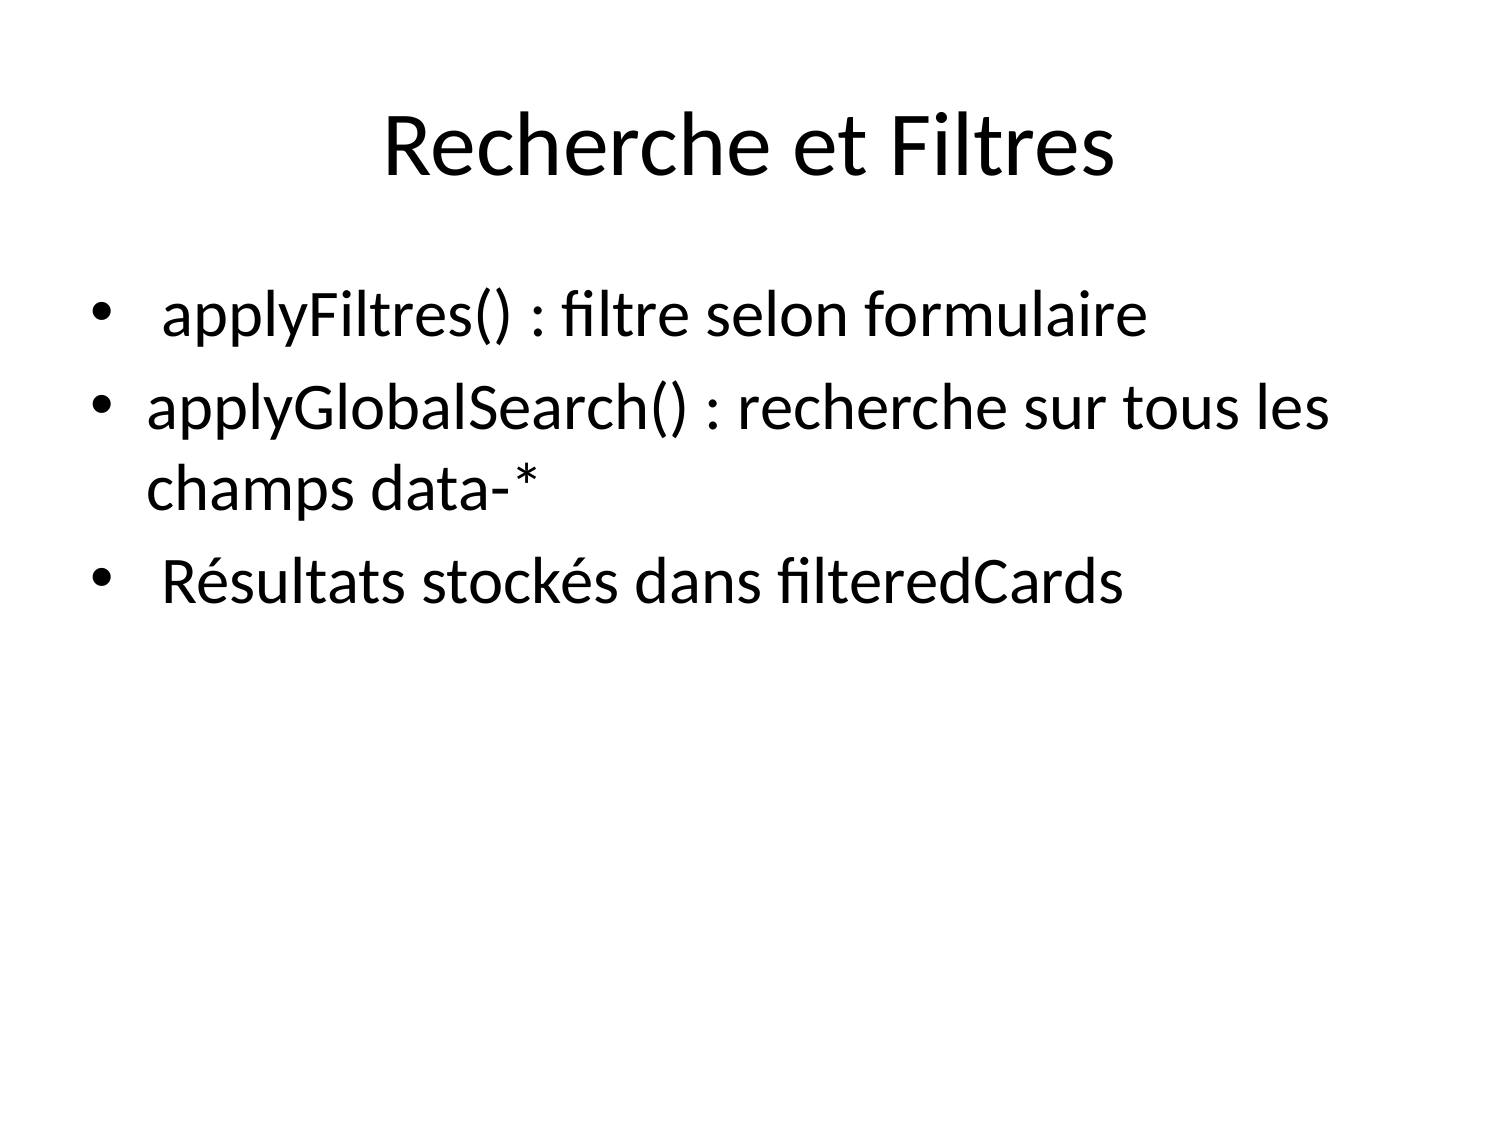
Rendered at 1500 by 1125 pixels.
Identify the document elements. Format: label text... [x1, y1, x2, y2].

title Recherche et Filtres [75, 45, 1425, 233]
list applyFiltres() : filtre selon formulaire applyGlobalSearch() : recherche sur tous les champs data-* Résultats stockés dans filteredCards [75, 262, 1425, 1005]
